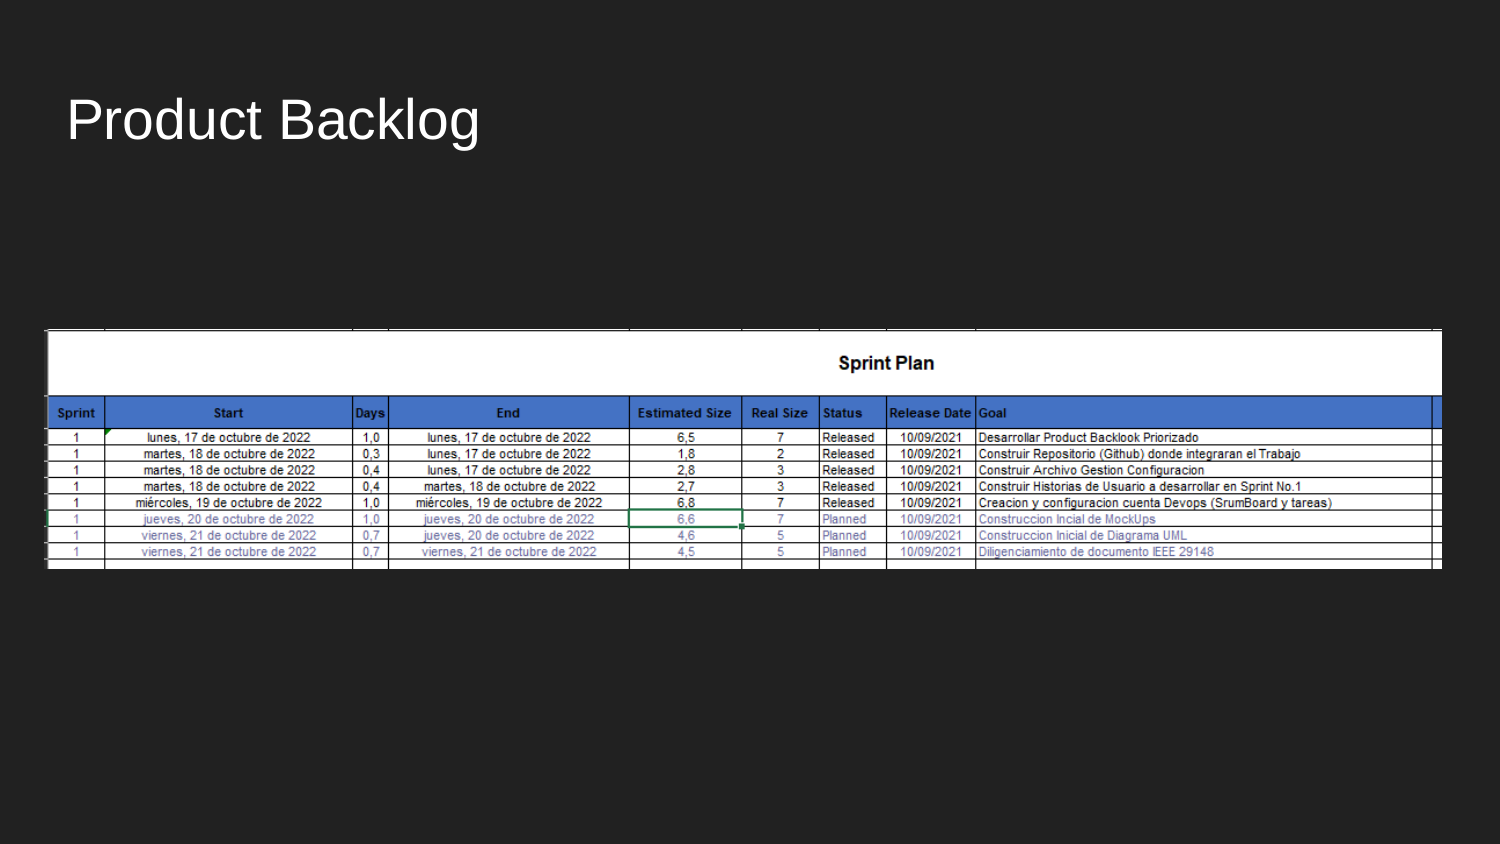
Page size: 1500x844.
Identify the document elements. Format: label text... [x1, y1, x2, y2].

title Product Backlog [51, 72, 1449, 167]
picture [43, 329, 1442, 569]
